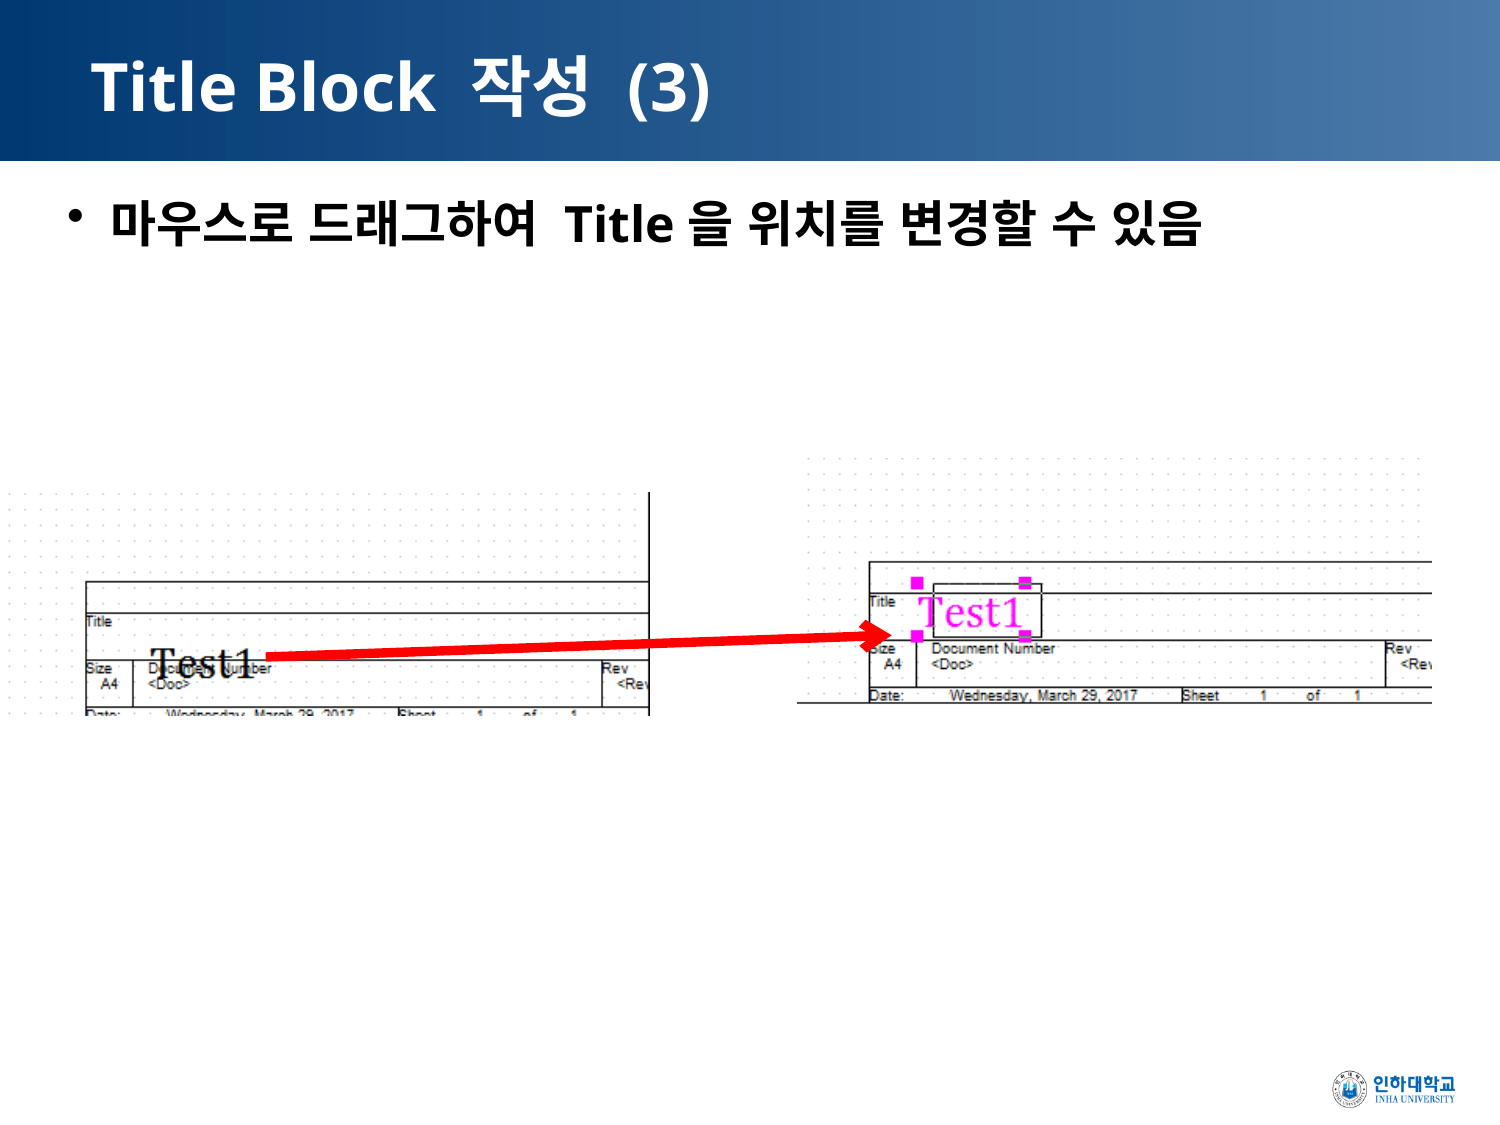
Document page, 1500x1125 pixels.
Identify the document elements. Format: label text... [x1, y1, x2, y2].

picture [1328, 1066, 1459, 1112]
list 마우스로 드래그하여 Title을 위치를 변경할 수 있음 [52, 184, 1470, 1024]
picture [0, 491, 650, 716]
picture [796, 458, 1432, 715]
title Title Block 작성 (3) [74, 44, 1426, 126]
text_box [265, 634, 892, 658]
